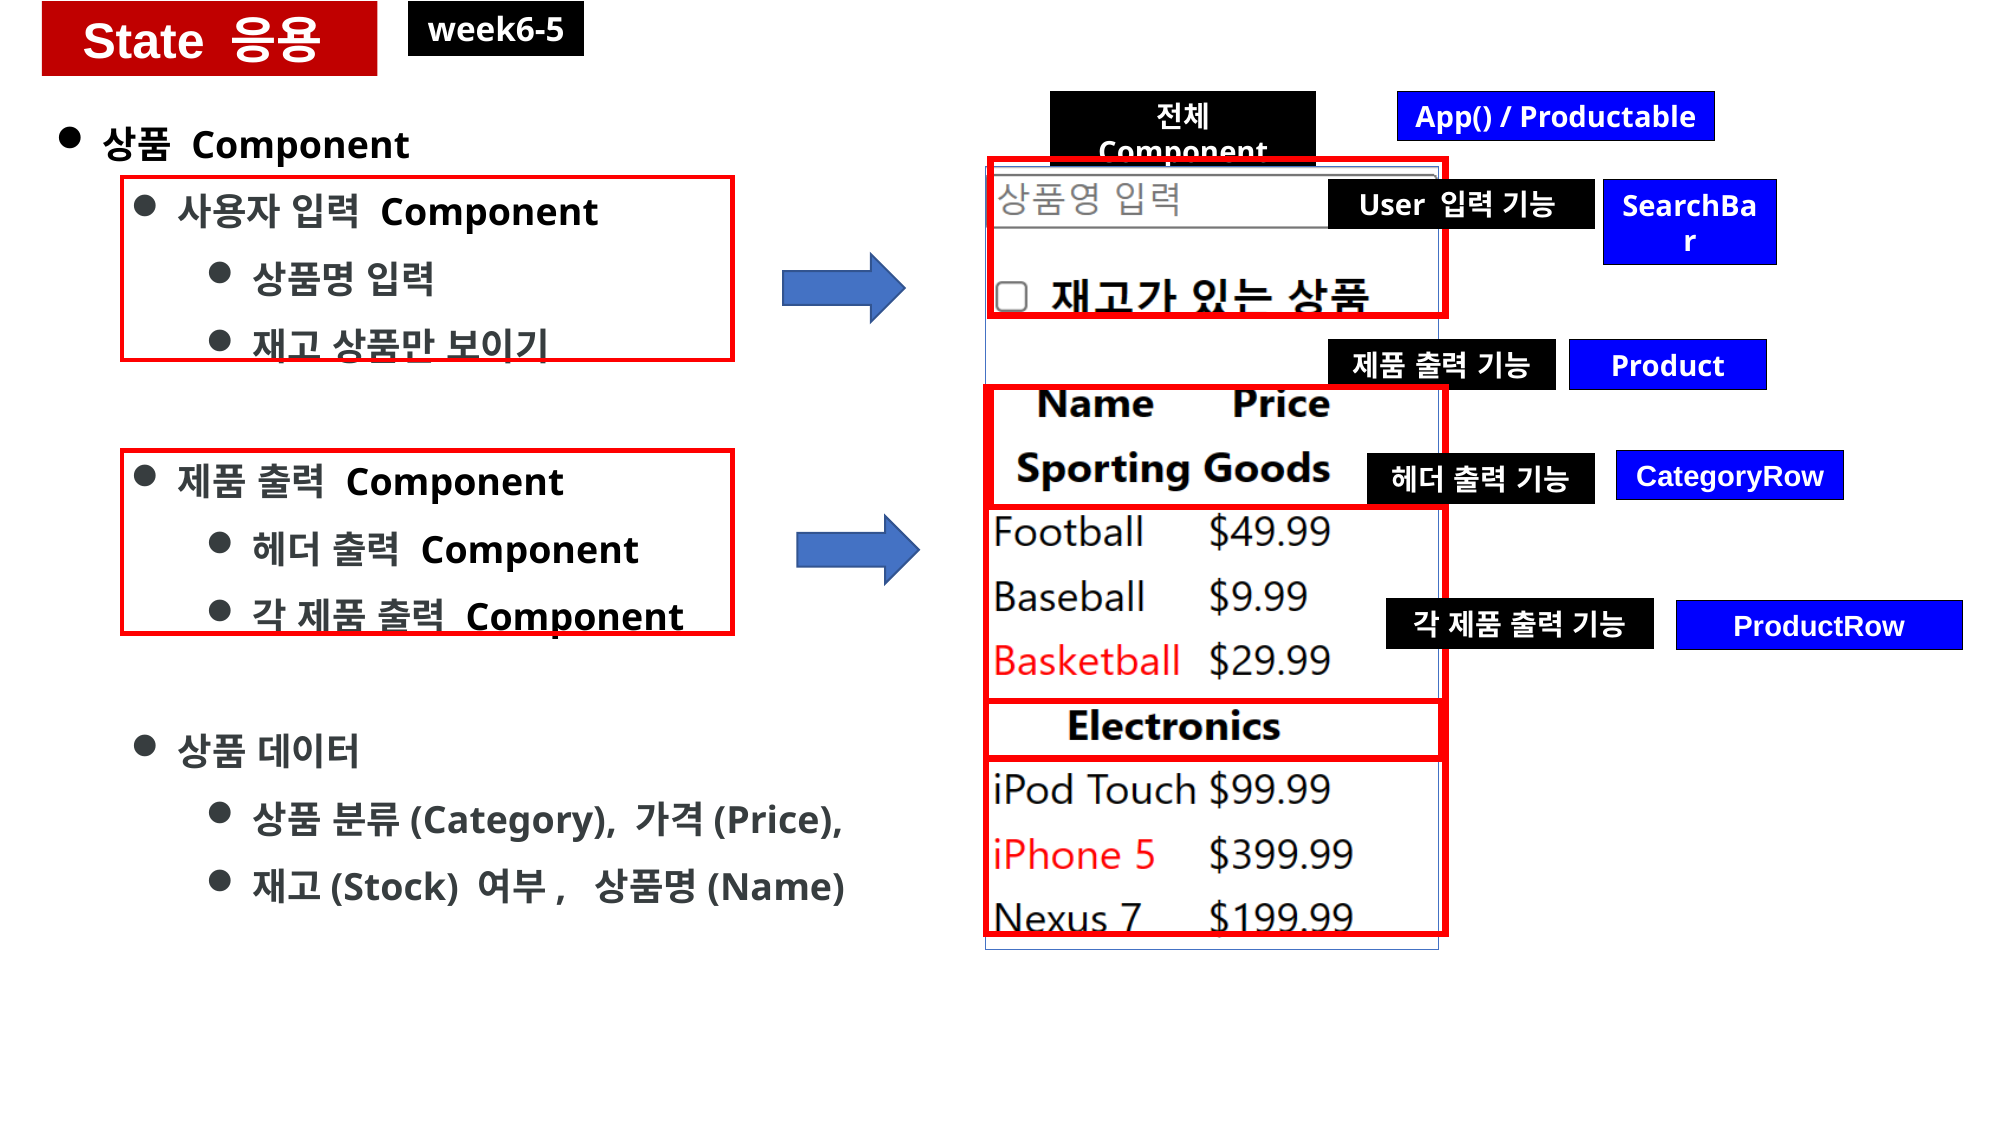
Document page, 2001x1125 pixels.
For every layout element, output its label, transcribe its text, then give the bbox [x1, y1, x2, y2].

text_box [121, 450, 734, 635]
text_box week6-5 [408, 1, 584, 56]
text_box [121, 176, 734, 361]
text_box 상품 Component 사용자 입력 Component 상품명 입력 재고 상품만 보이기 제품 출력 Component 헤더 출력 Component 각 제품 출력 Component 상품 데이터 상품 분류(Category), 가격(Price), 재고(Stock) 여부, 상품명(Name) [41, 90, 921, 916]
text_box [796, 513, 921, 587]
text_box [782, 251, 907, 325]
text_box State 응용 [41, 1, 378, 76]
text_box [985, 91, 1963, 950]
